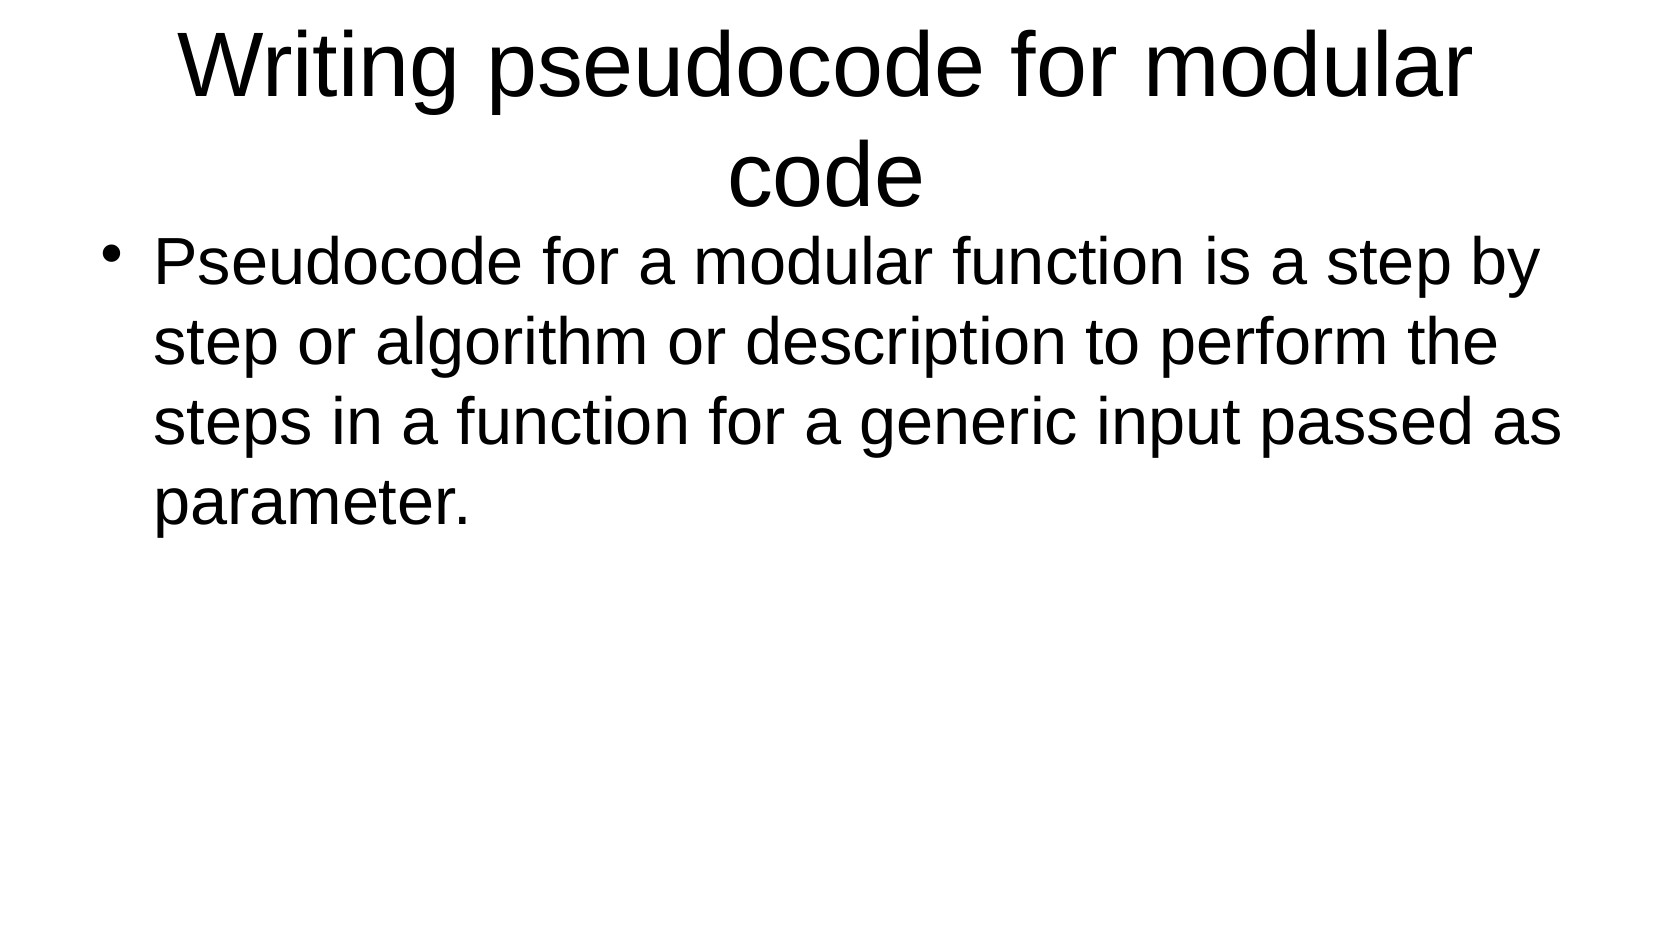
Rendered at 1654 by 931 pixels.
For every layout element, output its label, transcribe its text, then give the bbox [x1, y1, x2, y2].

list Pseudocode for a modular function is a step by step or algorithm or description to perform the steps in a function for a generic input passed as parameter. [82, 217, 1571, 757]
title Writing pseudocode for modular code [82, 12, 1571, 217]
